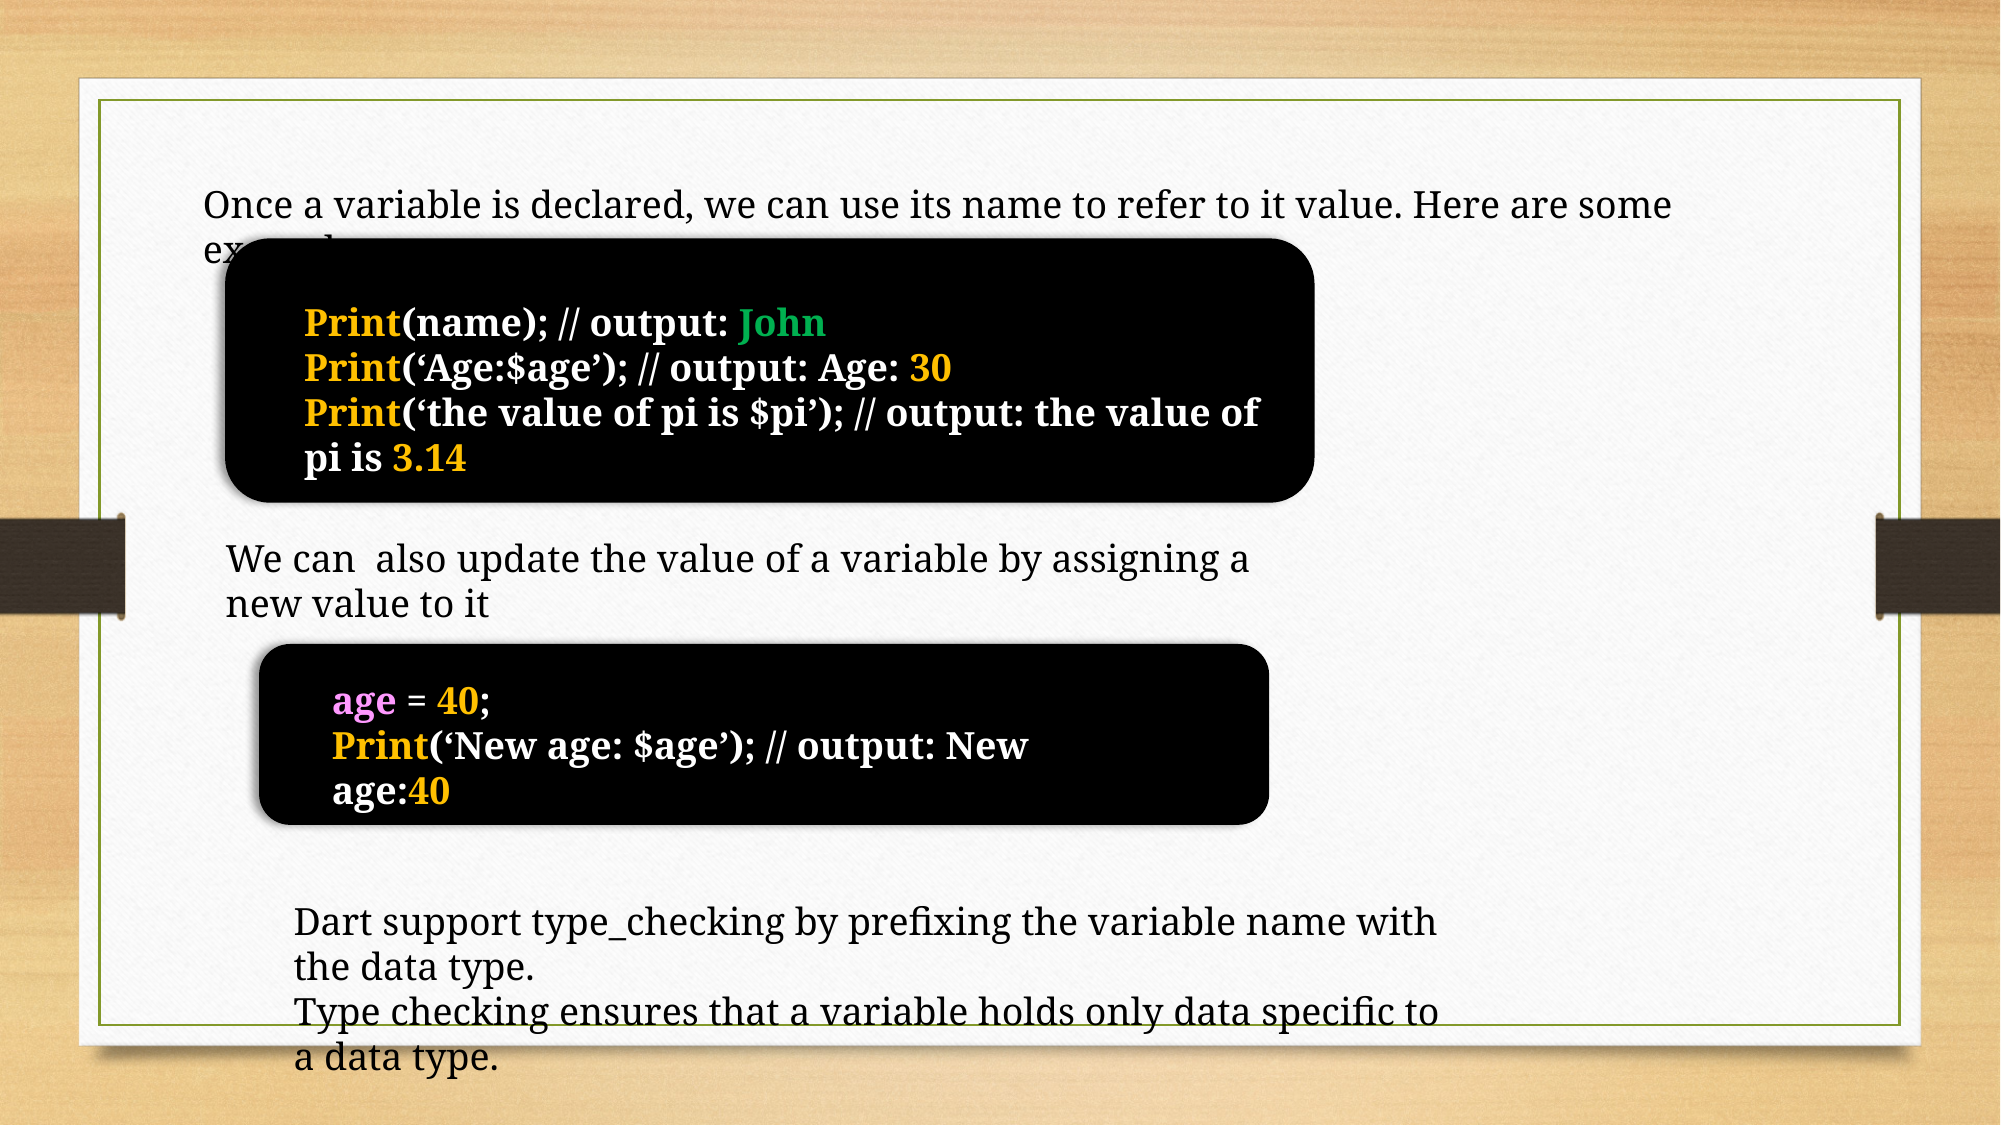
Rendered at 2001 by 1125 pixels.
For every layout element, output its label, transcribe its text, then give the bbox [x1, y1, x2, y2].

text_box [225, 238, 1315, 503]
text_box We can also update the value of a variable by assigning a new value to it [210, 527, 1346, 633]
text_box Dart support type_checking by prefixing the variable name with the data type. Type checking ensures that a variable holds only data specific to a data type. [278, 890, 1482, 1085]
text_box Once a variable is declared, we can use its name to refer to it value. Here are some examples [188, 173, 1854, 279]
text_box [259, 643, 1270, 825]
text_box Print(name); // output: John Print(‘Age:$age’); // output: Age: 30 Print(‘the value of pi is $pi’); // output: the value of pi is 3.14 [289, 291, 1314, 486]
picture [0, 0, 2001, 1125]
text_box age = 40; Print(‘New age: $age’); // output: New age:40 [317, 670, 1108, 820]
